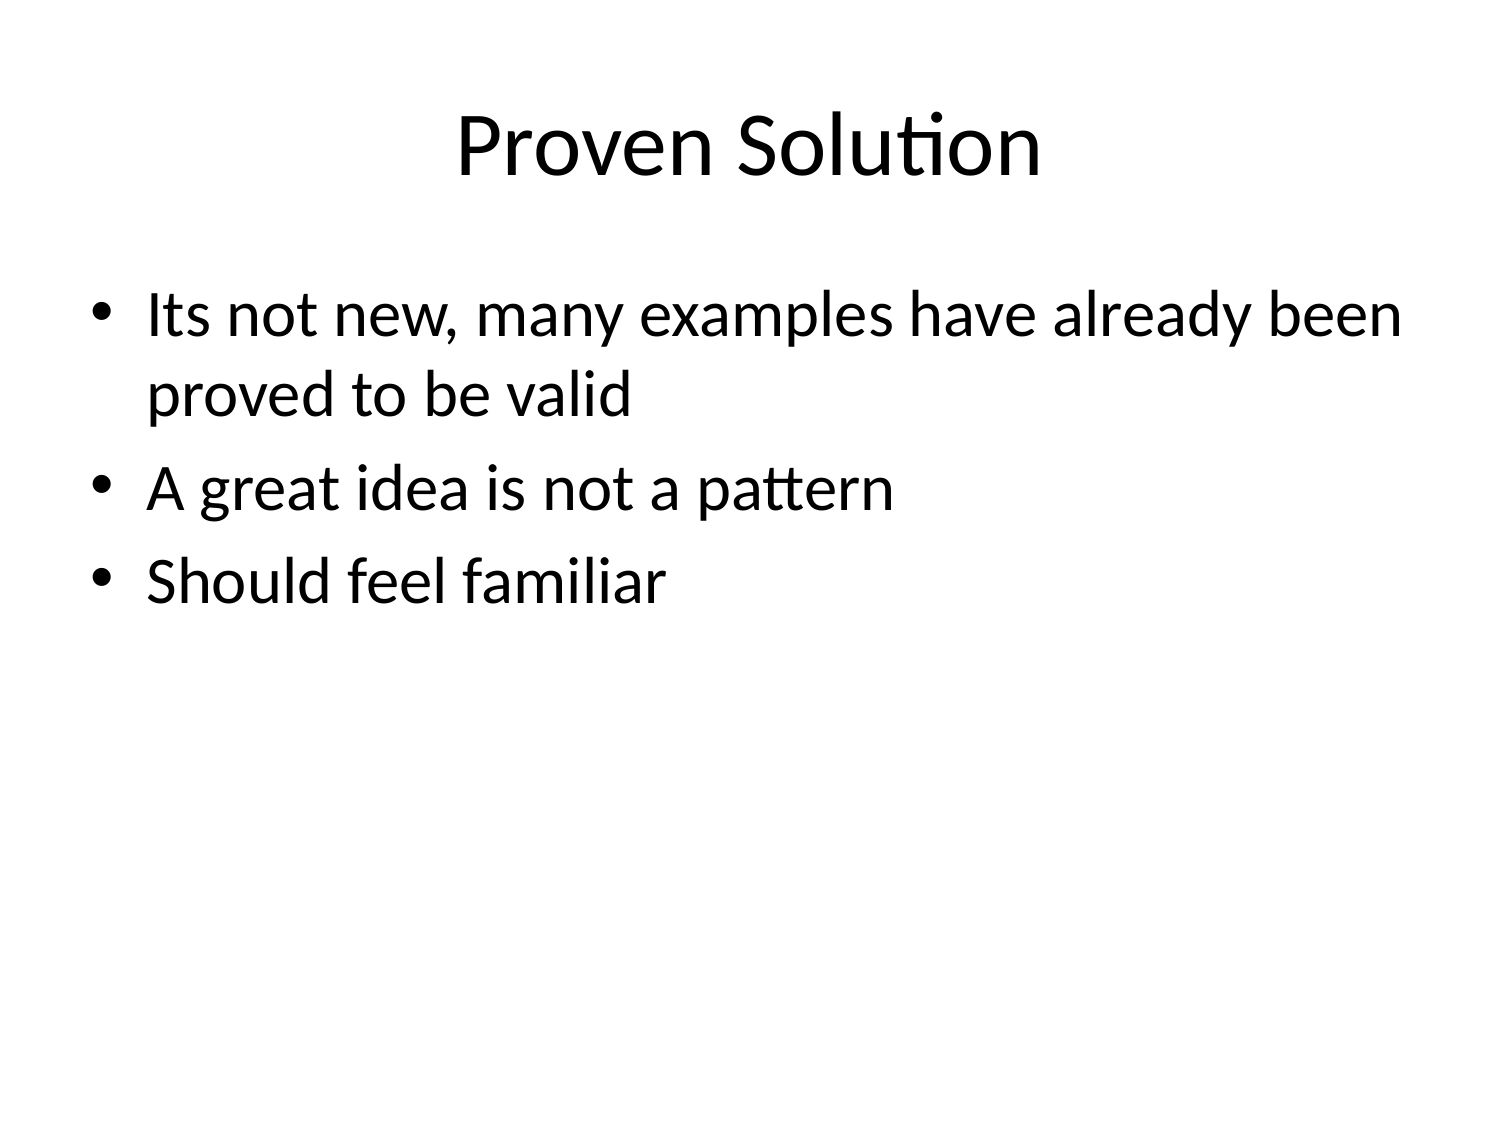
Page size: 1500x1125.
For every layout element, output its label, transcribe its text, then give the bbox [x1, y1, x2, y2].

list Its not new, many examples have already been proved to be valid A great idea is not a pattern Should feel familiar [75, 262, 1425, 1005]
title Proven Solution [75, 45, 1425, 233]
